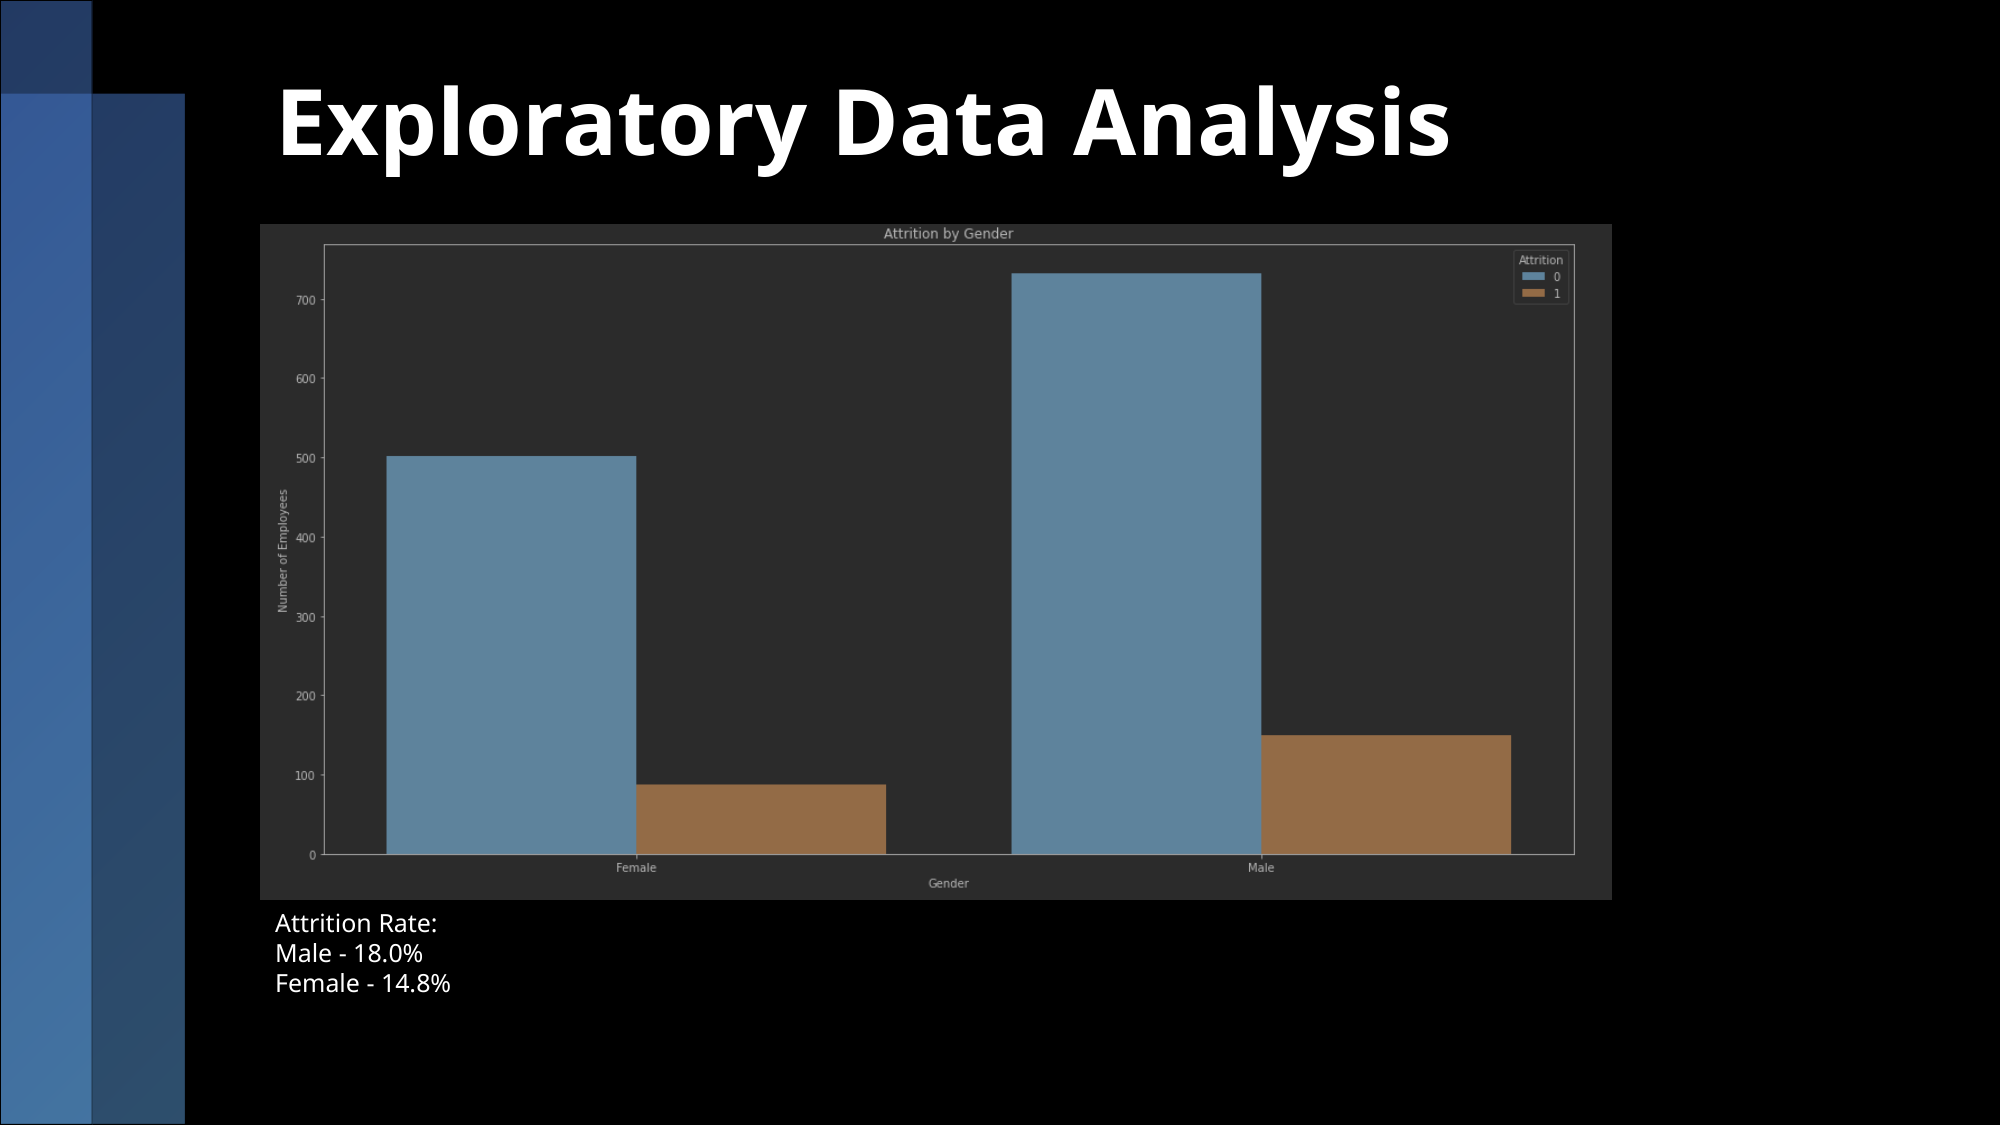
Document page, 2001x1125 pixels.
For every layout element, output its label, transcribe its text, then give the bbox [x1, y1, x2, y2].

title Exploratory Data Analysis [260, 56, 1548, 224]
text_box Attrition Rate: Male - 18.0% Female - 14.8% [260, 900, 1489, 1005]
picture [260, 224, 1612, 900]
